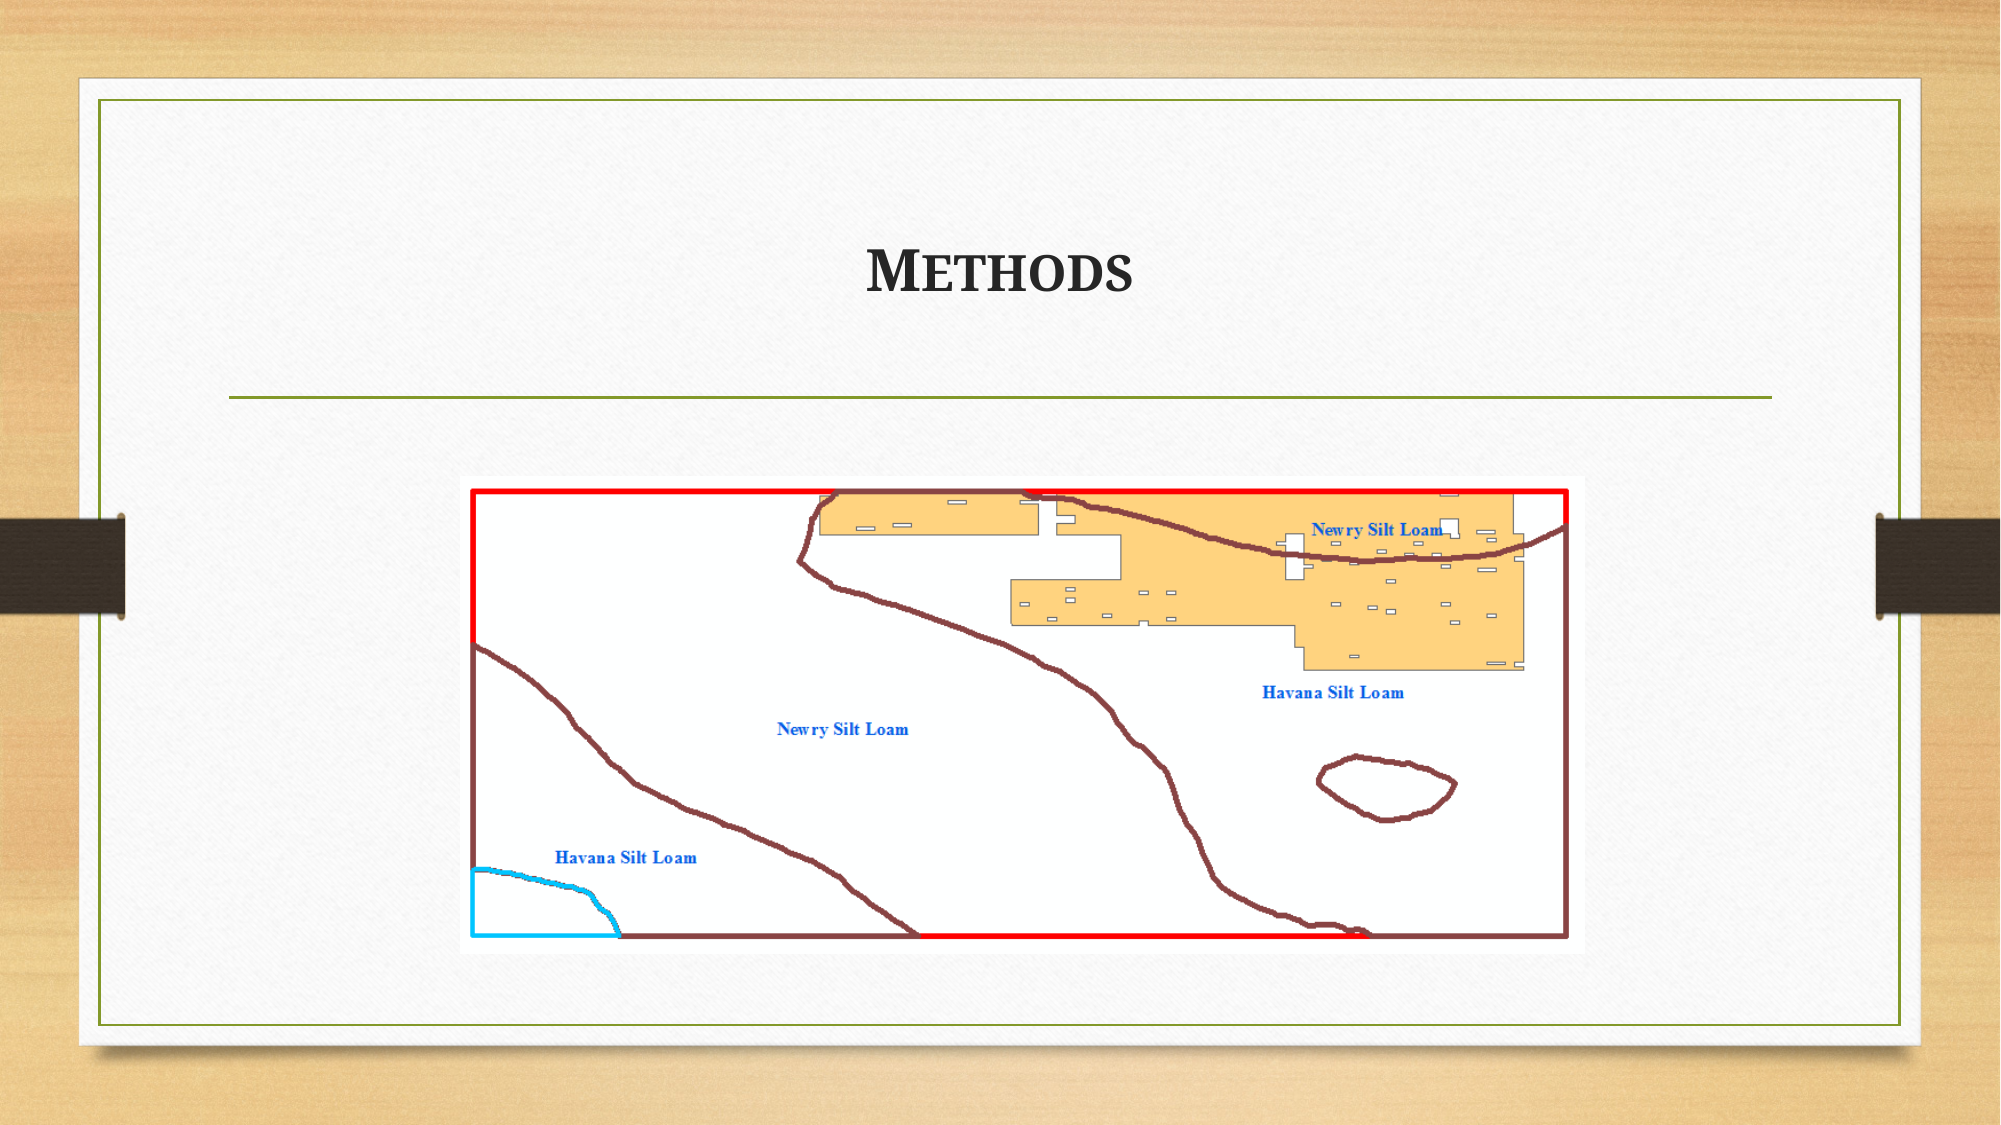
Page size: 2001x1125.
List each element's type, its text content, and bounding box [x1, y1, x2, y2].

title METHODS [212, 161, 1788, 375]
picture [0, 0, 2001, 1125]
